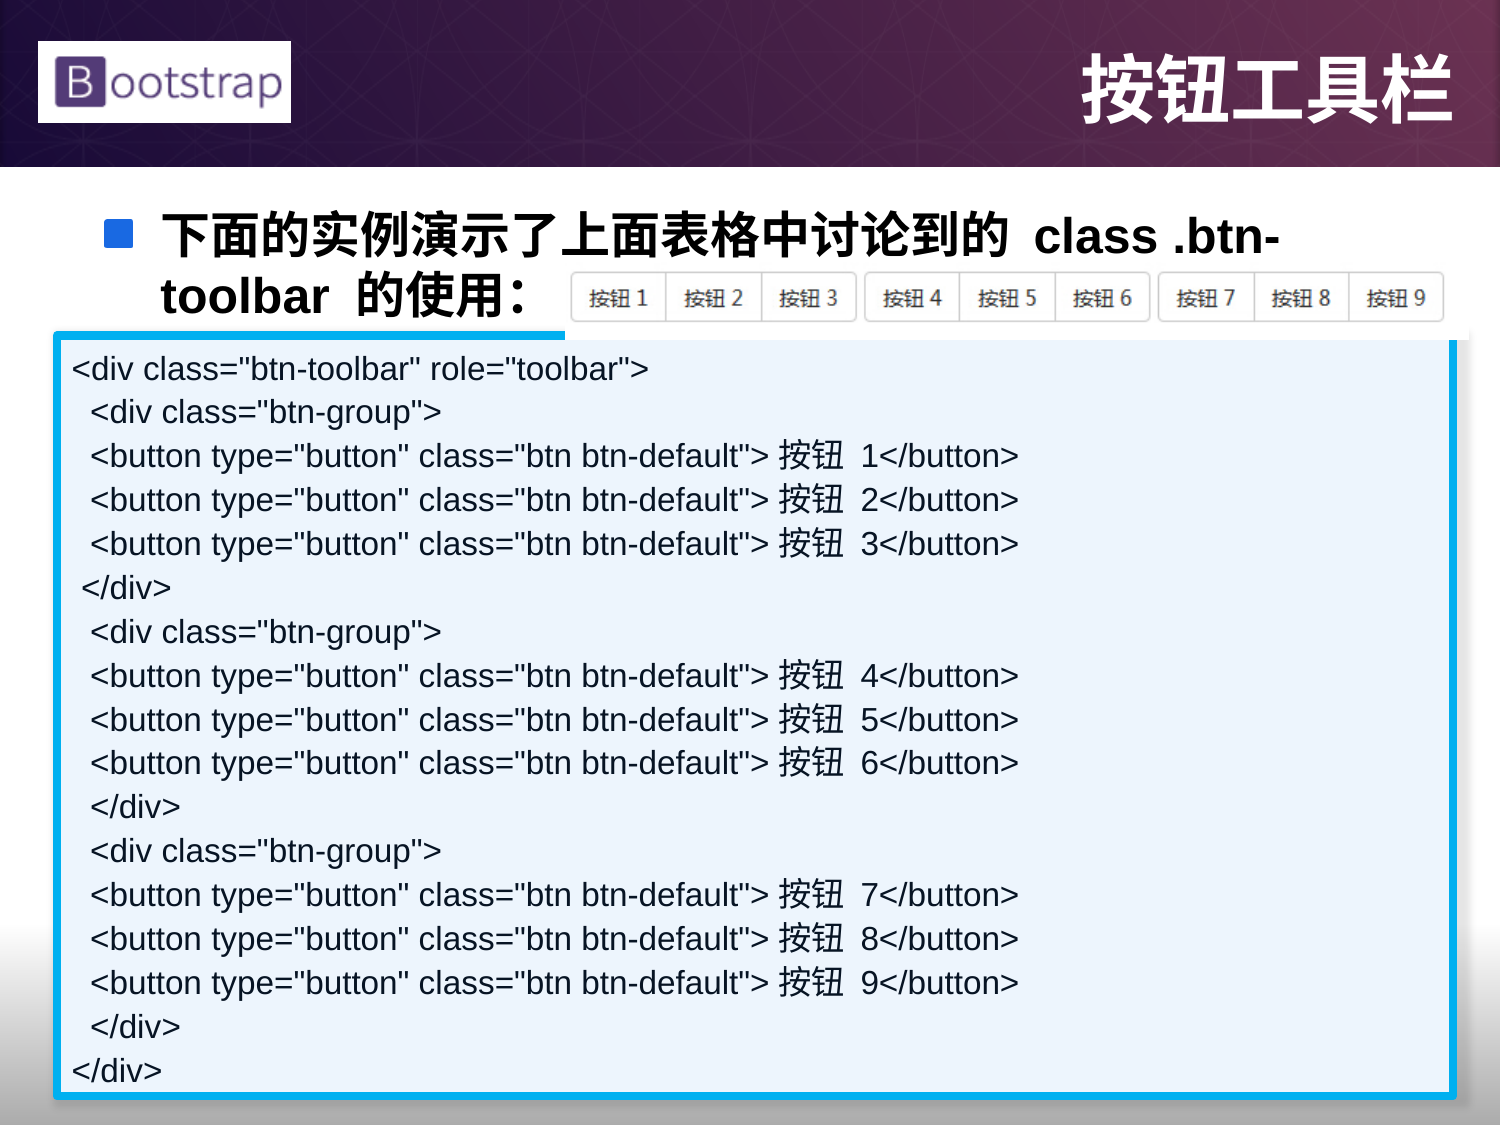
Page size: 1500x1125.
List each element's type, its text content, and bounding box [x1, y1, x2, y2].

title 按钮工具栏 [120, 13, 1471, 162]
picture [564, 260, 1470, 340]
picture [104, 219, 133, 248]
picture [0, 0, 1500, 167]
text_box <div class="btn-toolbar" role="toolbar"> <div class="btn-group"> <button type="button" class="btn btn-default">按钮 1</button> <button type="button" class="btn btn-default">按钮 2</button> <button type="button" class="btn btn-default">按钮 3</button> </div> <div class="btn-group"> <button type="button" class="btn btn-default">按钮 4</button> <button type="button" class="btn btn-default">按钮 5</button> <button type="button" class="btn btn-default">按钮 6</button> </div> <div class="btn-group"> <button type="button" class="btn btn-default">按钮 7</button> <button type="button" class="btn btn-default">按钮 8</button> <button type="button" class="btn btn-default">按钮 9</button> </div> </div> [56, 335, 1453, 1097]
list 下面的实例演示了上面表格中讨论到的 class .btn-toolbar 的使用： [88, 195, 1422, 332]
